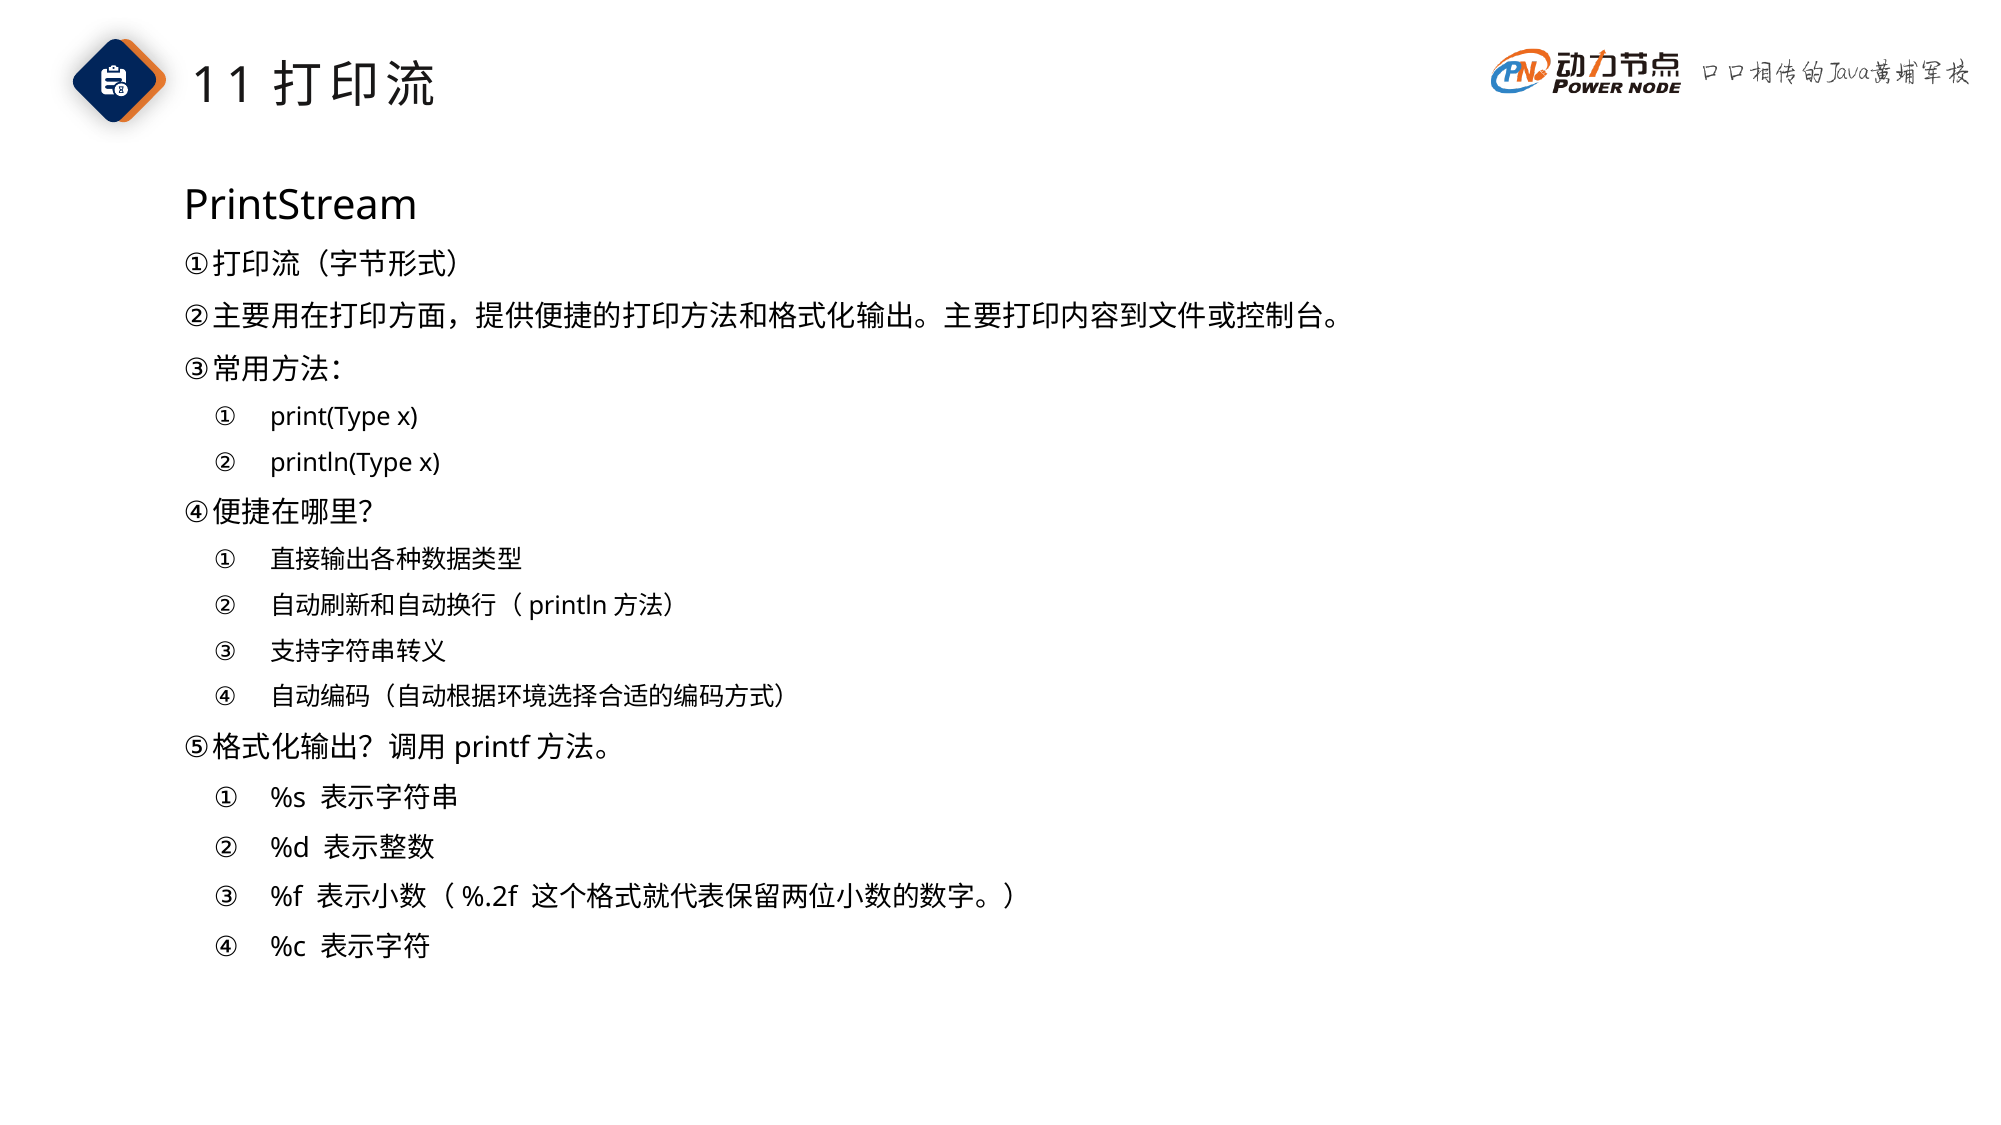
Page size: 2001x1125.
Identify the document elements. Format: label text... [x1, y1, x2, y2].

text_box 11打印流 [176, 45, 1282, 127]
picture [1450, 0, 2000, 154]
text_box PrintStream 打印流（字节形式） 主要用在打印方面，提供便捷的打印方法和格式化输出。主要打印内容到文件或控制台。 常用方法： print(Type x) println(Type x) 便捷在哪里？ 直接输出各种数据类型 自动刷新和自动换行（println方法） 支持字符串转义 自动编码（自动根据环境选择合适的编码方式） 格式化输出？调用printf方法。 %s 表示字符串 %d 表示整数 %f 表示小数（%.2f 这个格式就代表保留两位小数的数字。） %c 表示字符 [183, 177, 1756, 987]
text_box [81, 48, 158, 113]
